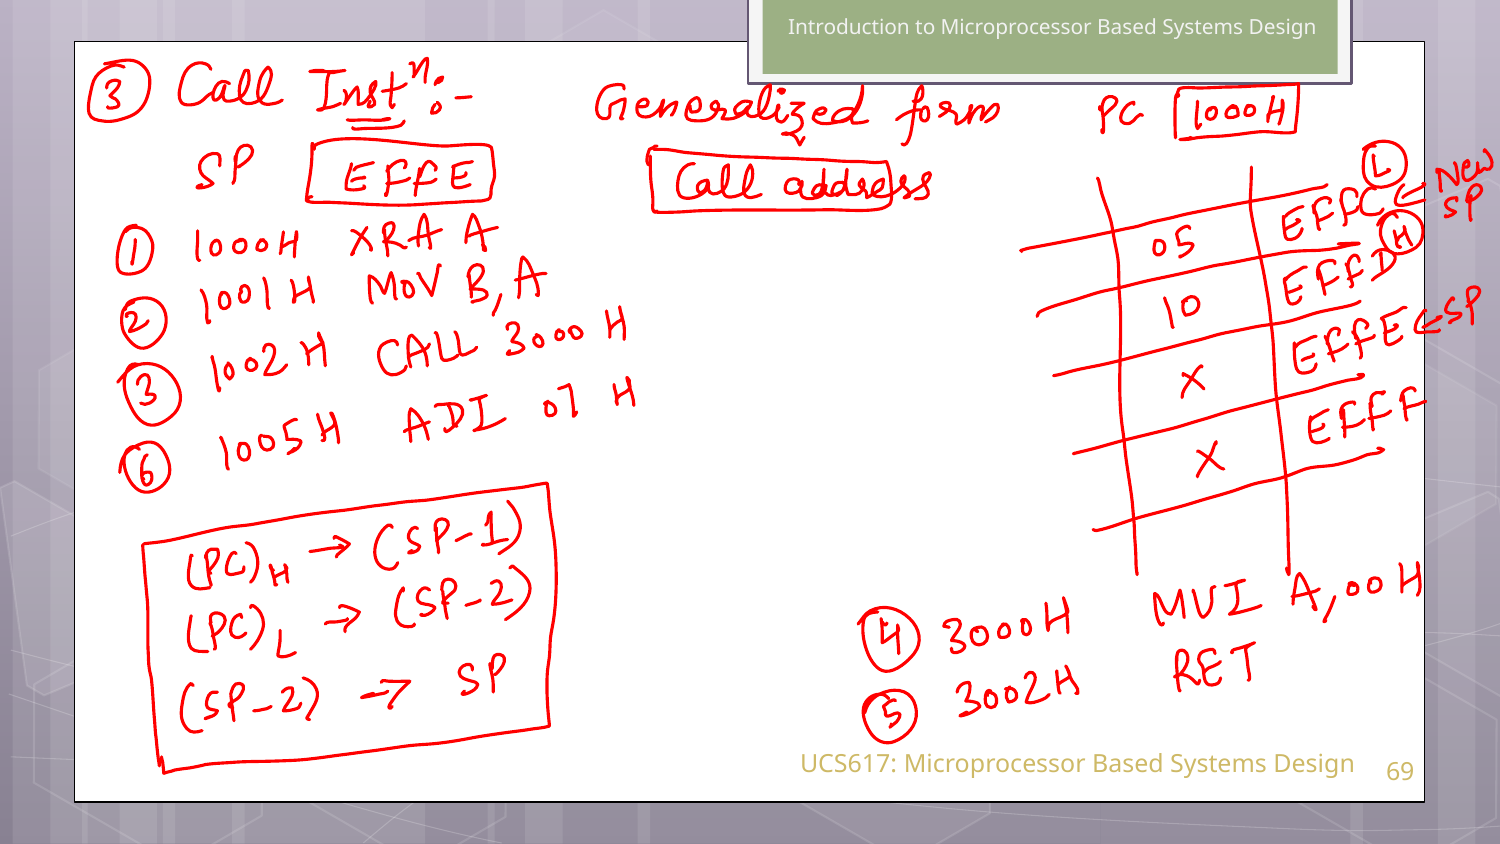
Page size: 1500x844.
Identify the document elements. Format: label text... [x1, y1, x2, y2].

text_box Introduction to Microprocessor Based Systems Design [773, 6, 1500, 46]
footer UCS617: Microprocessor Based Systems Design [761, 740, 1372, 786]
text_box 69 [1371, 750, 1500, 795]
